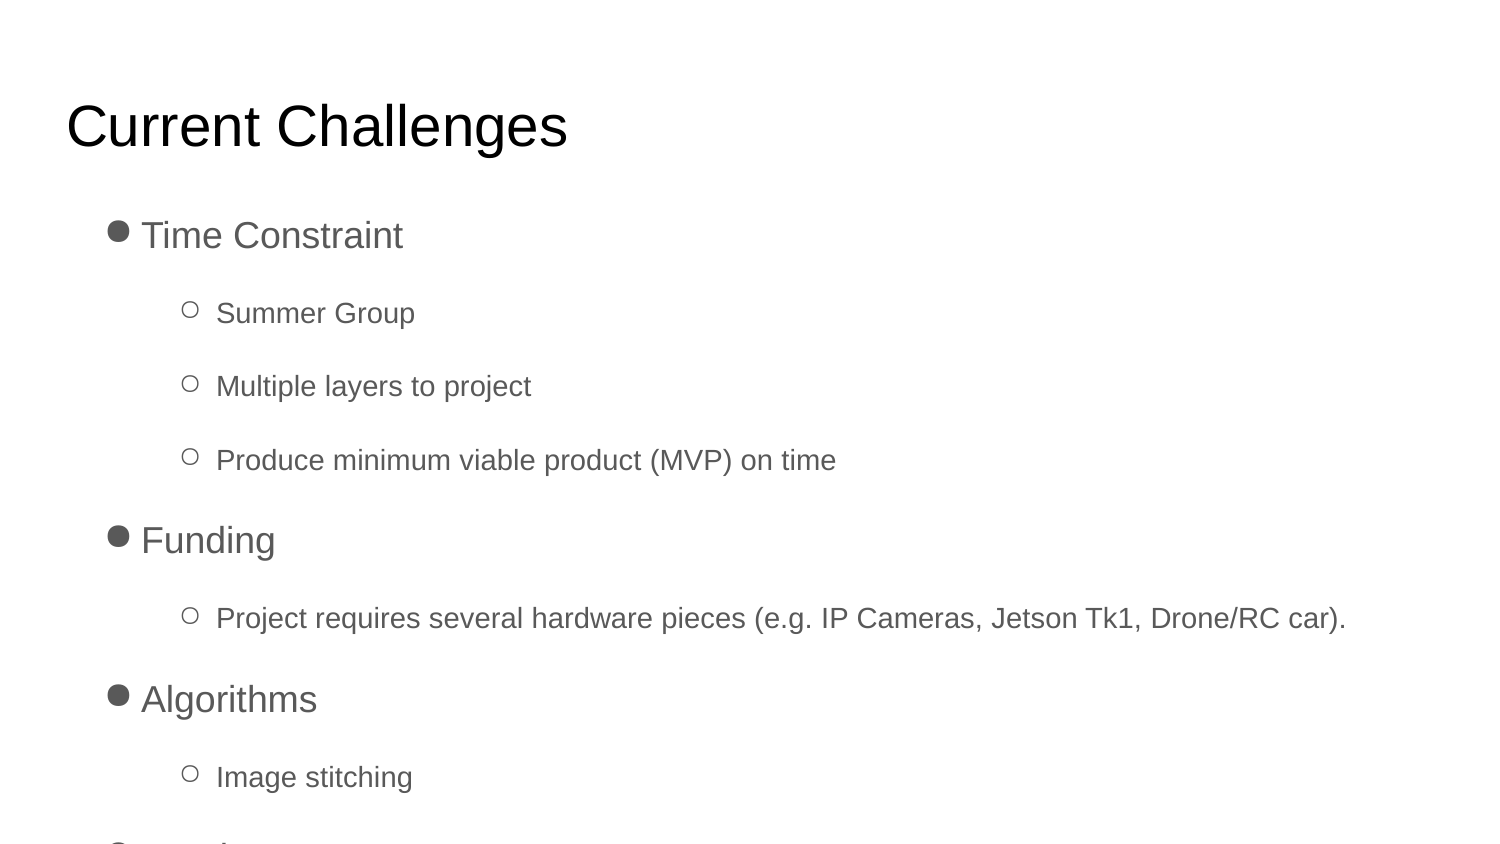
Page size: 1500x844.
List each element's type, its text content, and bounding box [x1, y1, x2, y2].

title Current Challenges [51, 72, 1449, 167]
list Time Constraint Summer Group Multiple layers to project Produce minimum viable product (MVP) on time Funding Project requires several hardware pieces (e.g. IP Cameras, Jetson Tk1, Drone/RC car). Algorithms Image stitching Database Save streaming data to database effectively [51, 189, 1449, 750]
